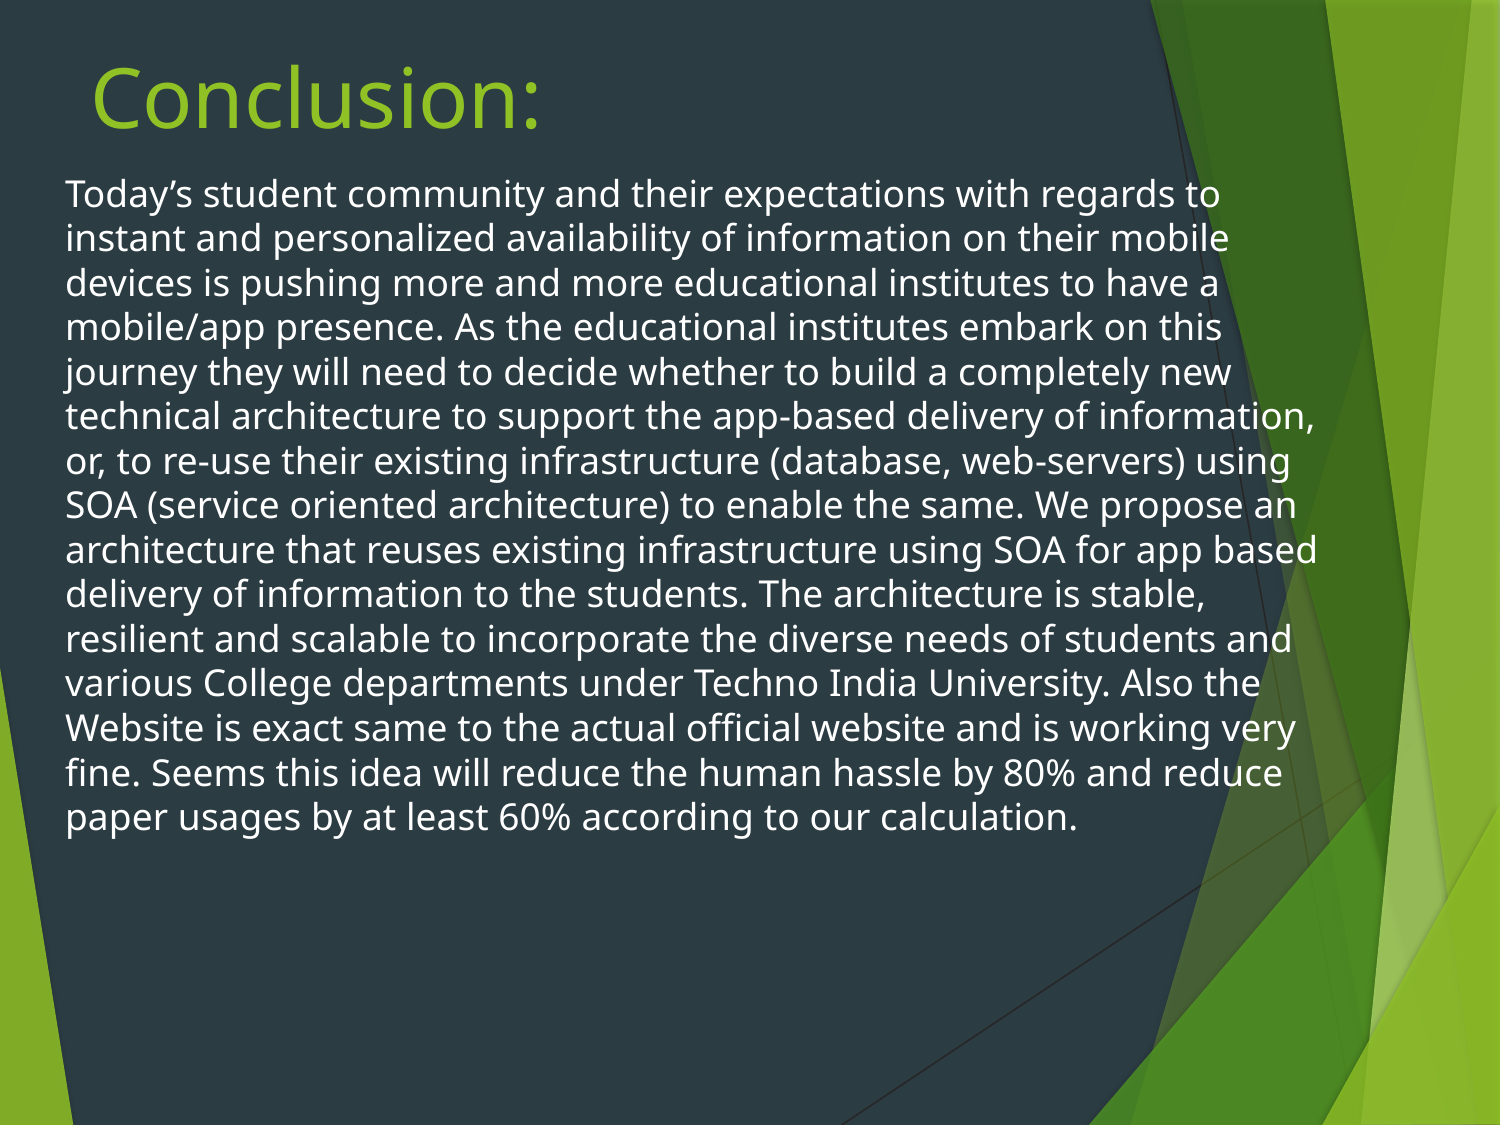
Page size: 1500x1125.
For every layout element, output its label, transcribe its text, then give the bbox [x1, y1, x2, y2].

list Today’s student community and their expectations with regards to instant and personalized availability of information on their mobile devices is pushing more and more educational institutes to have a mobile/app presence. As the educational institutes embark on this journey they will need to decide whether to build a completely new technical architecture to support the app-based delivery of information, or, to re-use their existing infrastructure (database, web-servers) using SOA (service oriented architecture) to enable the same. We propose an architecture that reuses existing infrastructure using SOA for app based delivery of information to the students. The architecture is stable, resilient and scalable to incorporate the diverse needs of students and various College departments under Techno India University. Also the Website is exact same to the actual official website and is working very fine. Seems this idea will reduce the human hassle by 80% and reduce paper usages by at least 60% according to our calculation. [0, 162, 1350, 883]
title Conclusion: [75, 37, 1425, 225]
